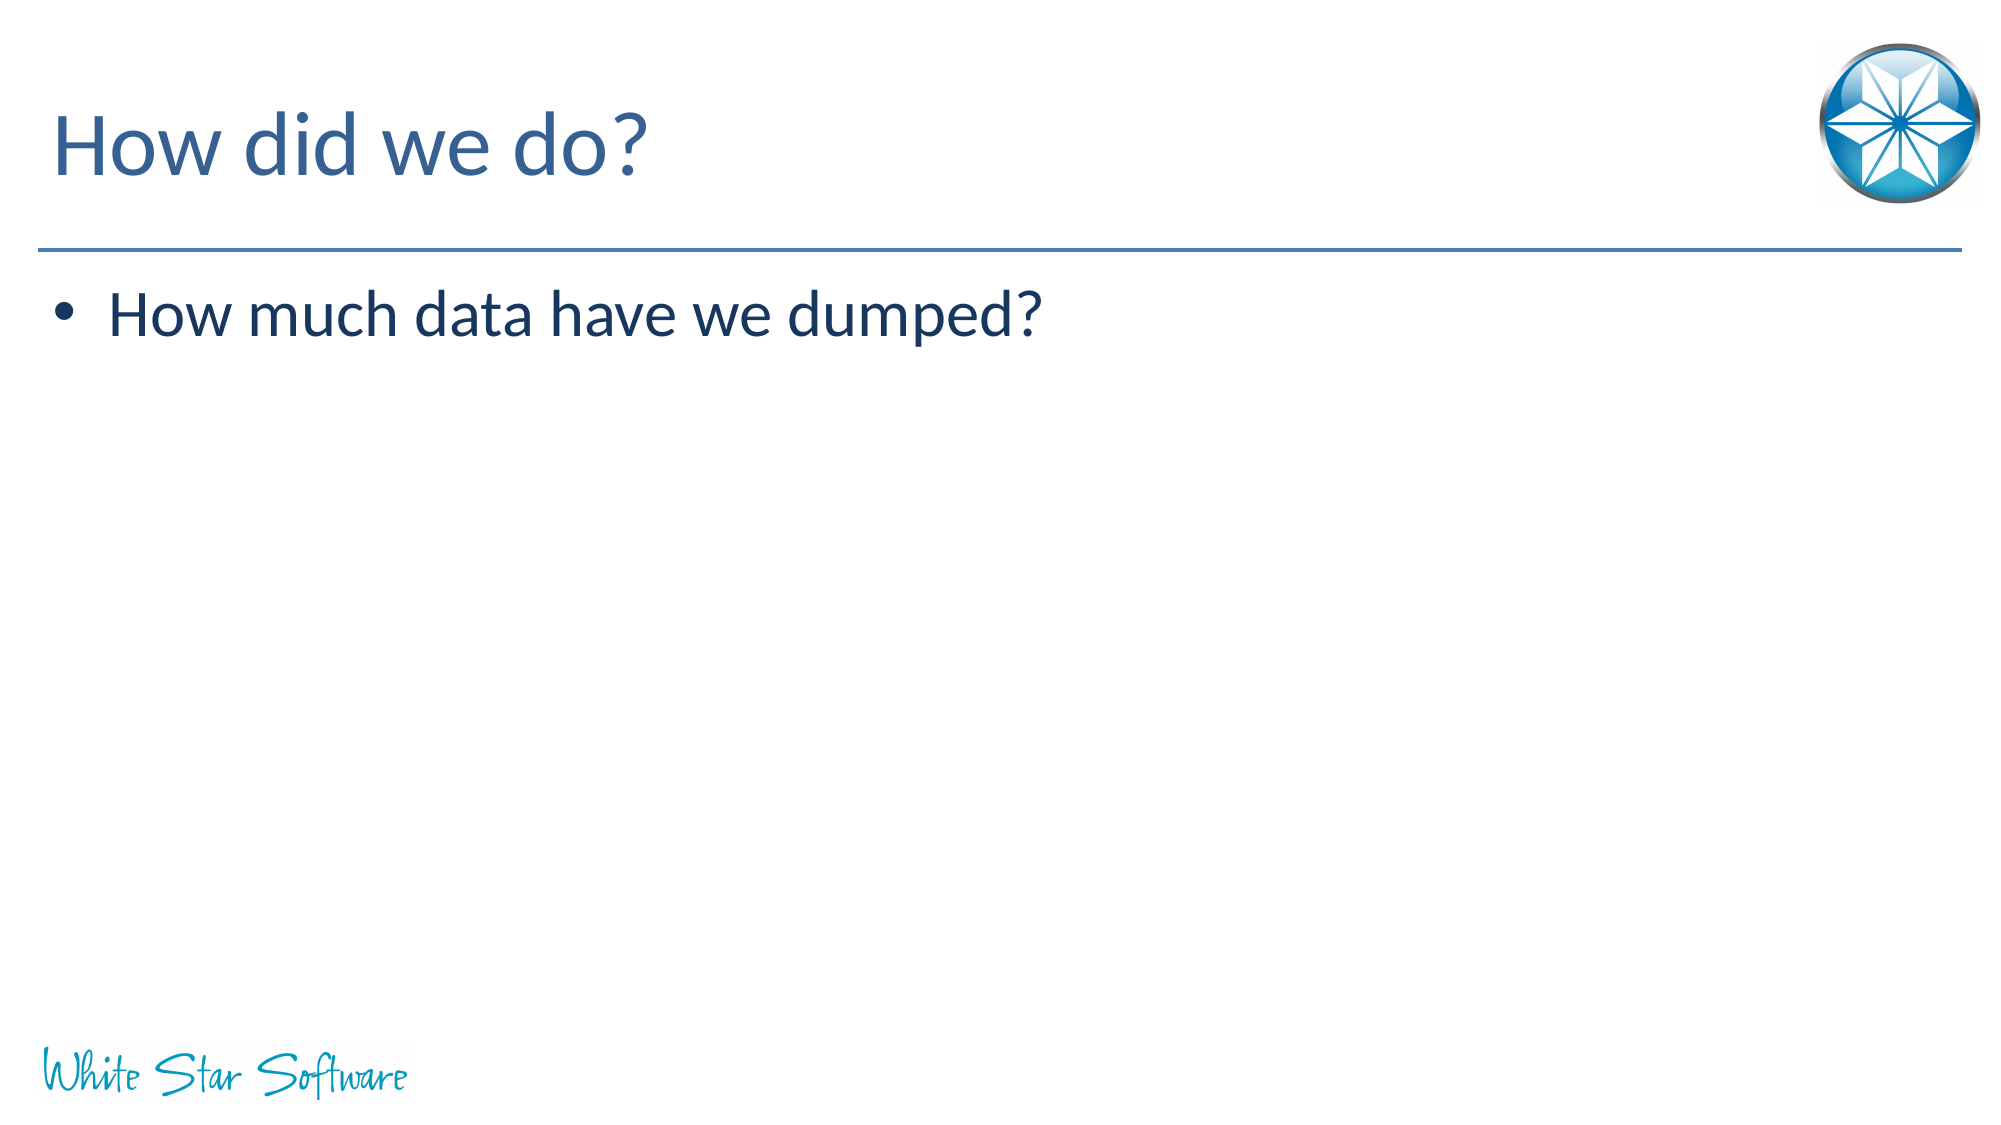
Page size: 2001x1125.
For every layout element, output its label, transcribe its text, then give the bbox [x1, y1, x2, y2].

picture [37, 1045, 413, 1100]
title How did we do? [37, 45, 1800, 233]
list How much data have we dumped? [37, 262, 1963, 1005]
picture [1818, 42, 1982, 205]
picture [320, 1055, 331, 1072]
picture [360, 1074, 369, 1085]
